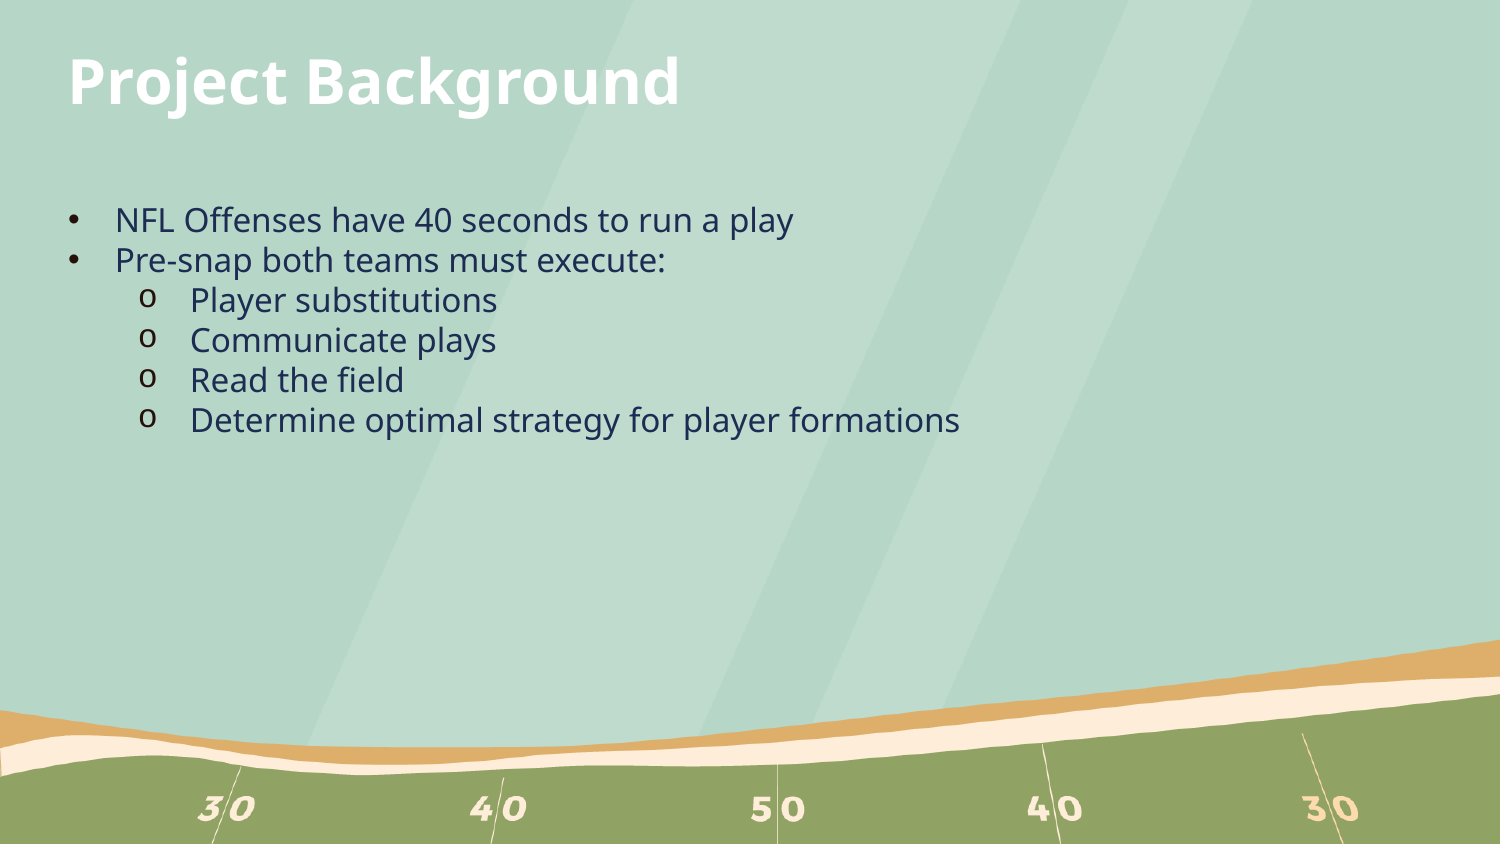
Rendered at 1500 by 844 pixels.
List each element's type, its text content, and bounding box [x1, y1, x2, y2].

picture [0, 0, 1500, 844]
title Project Background [52, 42, 978, 193]
subtitle NFL Offenses have 40 seconds to run a play Pre-snap both teams must execute: Player substitutions Communicate plays Read the field Determine optimal strategy for player formations [53, 184, 1335, 477]
